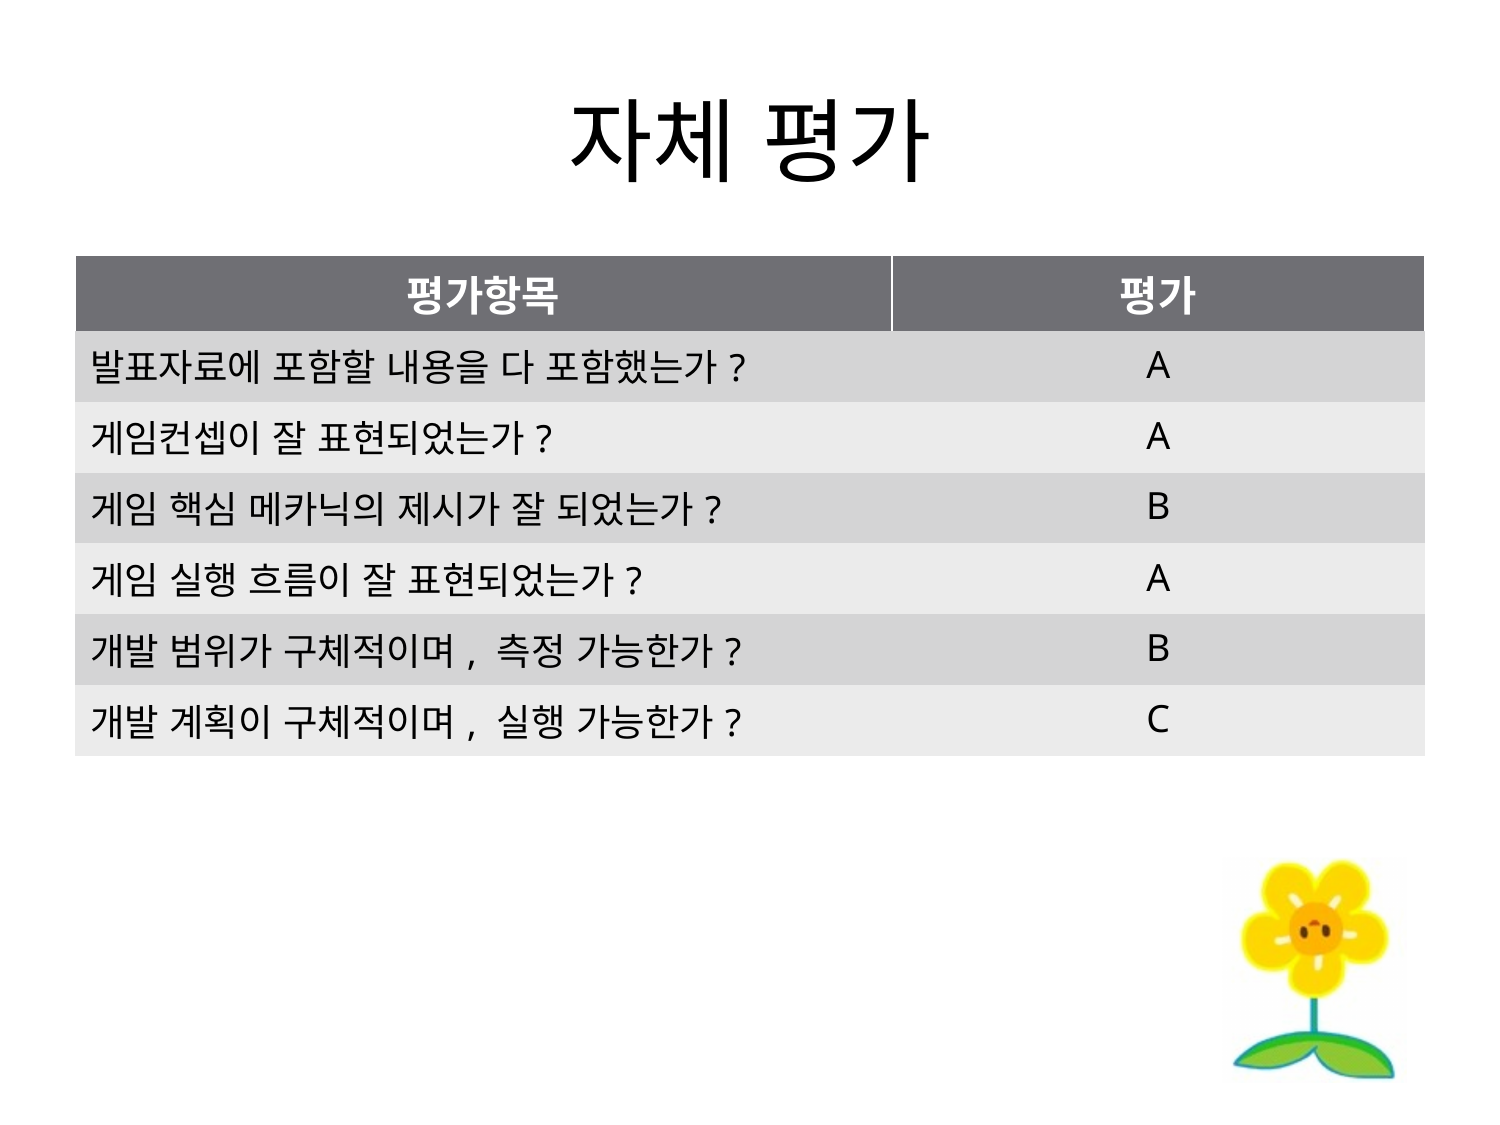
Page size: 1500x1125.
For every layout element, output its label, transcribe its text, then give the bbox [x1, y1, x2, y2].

table_cell 발표자료에 포함할 내용을 다 포함했는가? [75, 331, 892, 402]
table_cell C [892, 685, 1425, 756]
table_cell A [892, 543, 1425, 614]
table_cell 개발 범위가 구체적이며, 측정 가능한가? [75, 614, 892, 685]
picture [1222, 857, 1408, 1083]
title 자체 평가 [75, 45, 1425, 233]
table_cell 게임 실행 흐름이 잘 표현되었는가? [75, 543, 892, 614]
table_cell A [892, 331, 1425, 402]
table_cell B [892, 614, 1425, 685]
table_cell 게임컨셉이 잘 표현되었는가? [75, 402, 892, 473]
table_cell 게임 핵심 메카닉의 제시가 잘 되었는가? [75, 473, 892, 543]
table_cell B [892, 473, 1425, 543]
table_cell A [892, 402, 1425, 473]
table_cell 개발 계획이 구체적이며, 실행 가능한가? [75, 685, 892, 756]
table_header 평가 [893, 256, 1424, 331]
table_header 평가항목 [76, 256, 891, 331]
